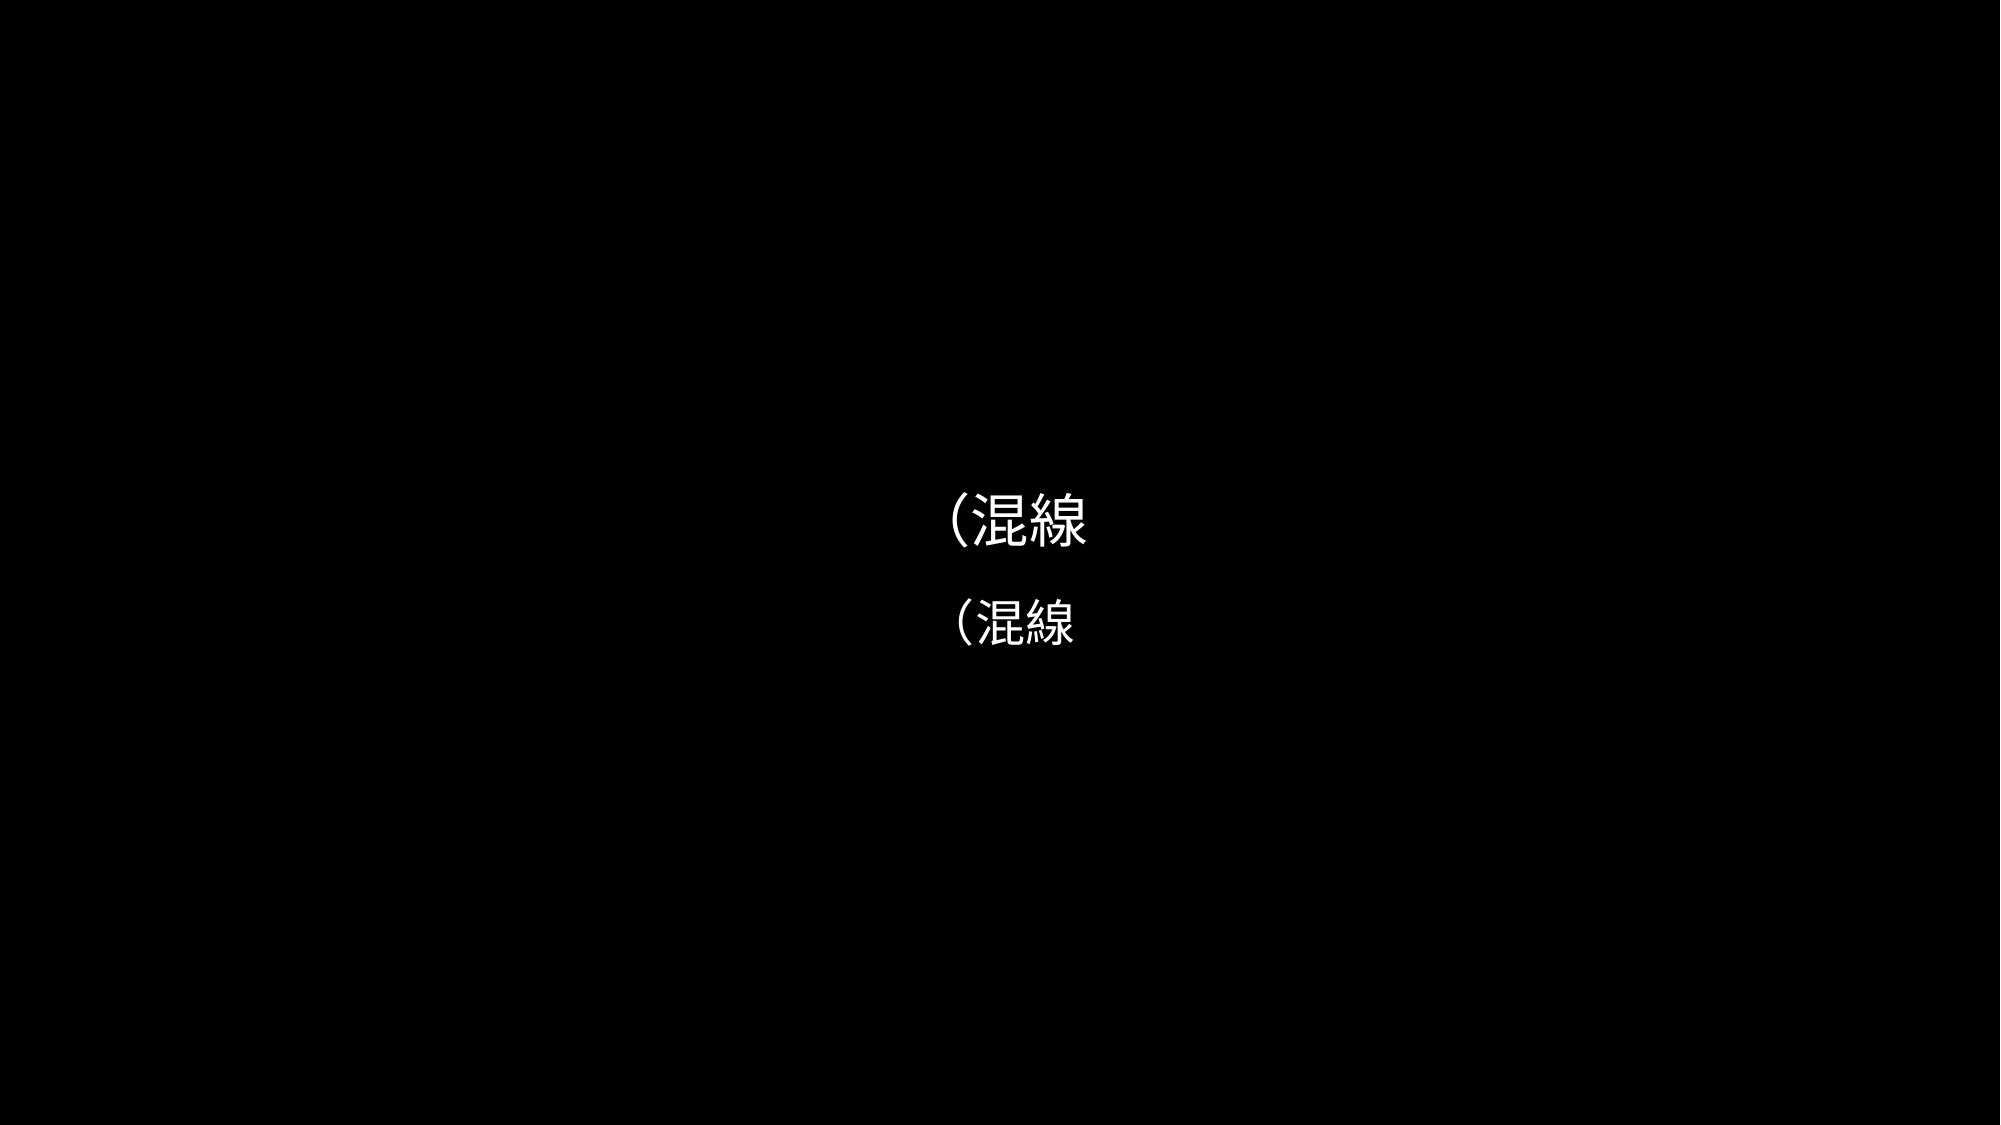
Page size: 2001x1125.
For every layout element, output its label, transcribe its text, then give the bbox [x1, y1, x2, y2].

title （混線 [0, 170, 2000, 563]
subtitle （混線 [0, 590, 2000, 863]
